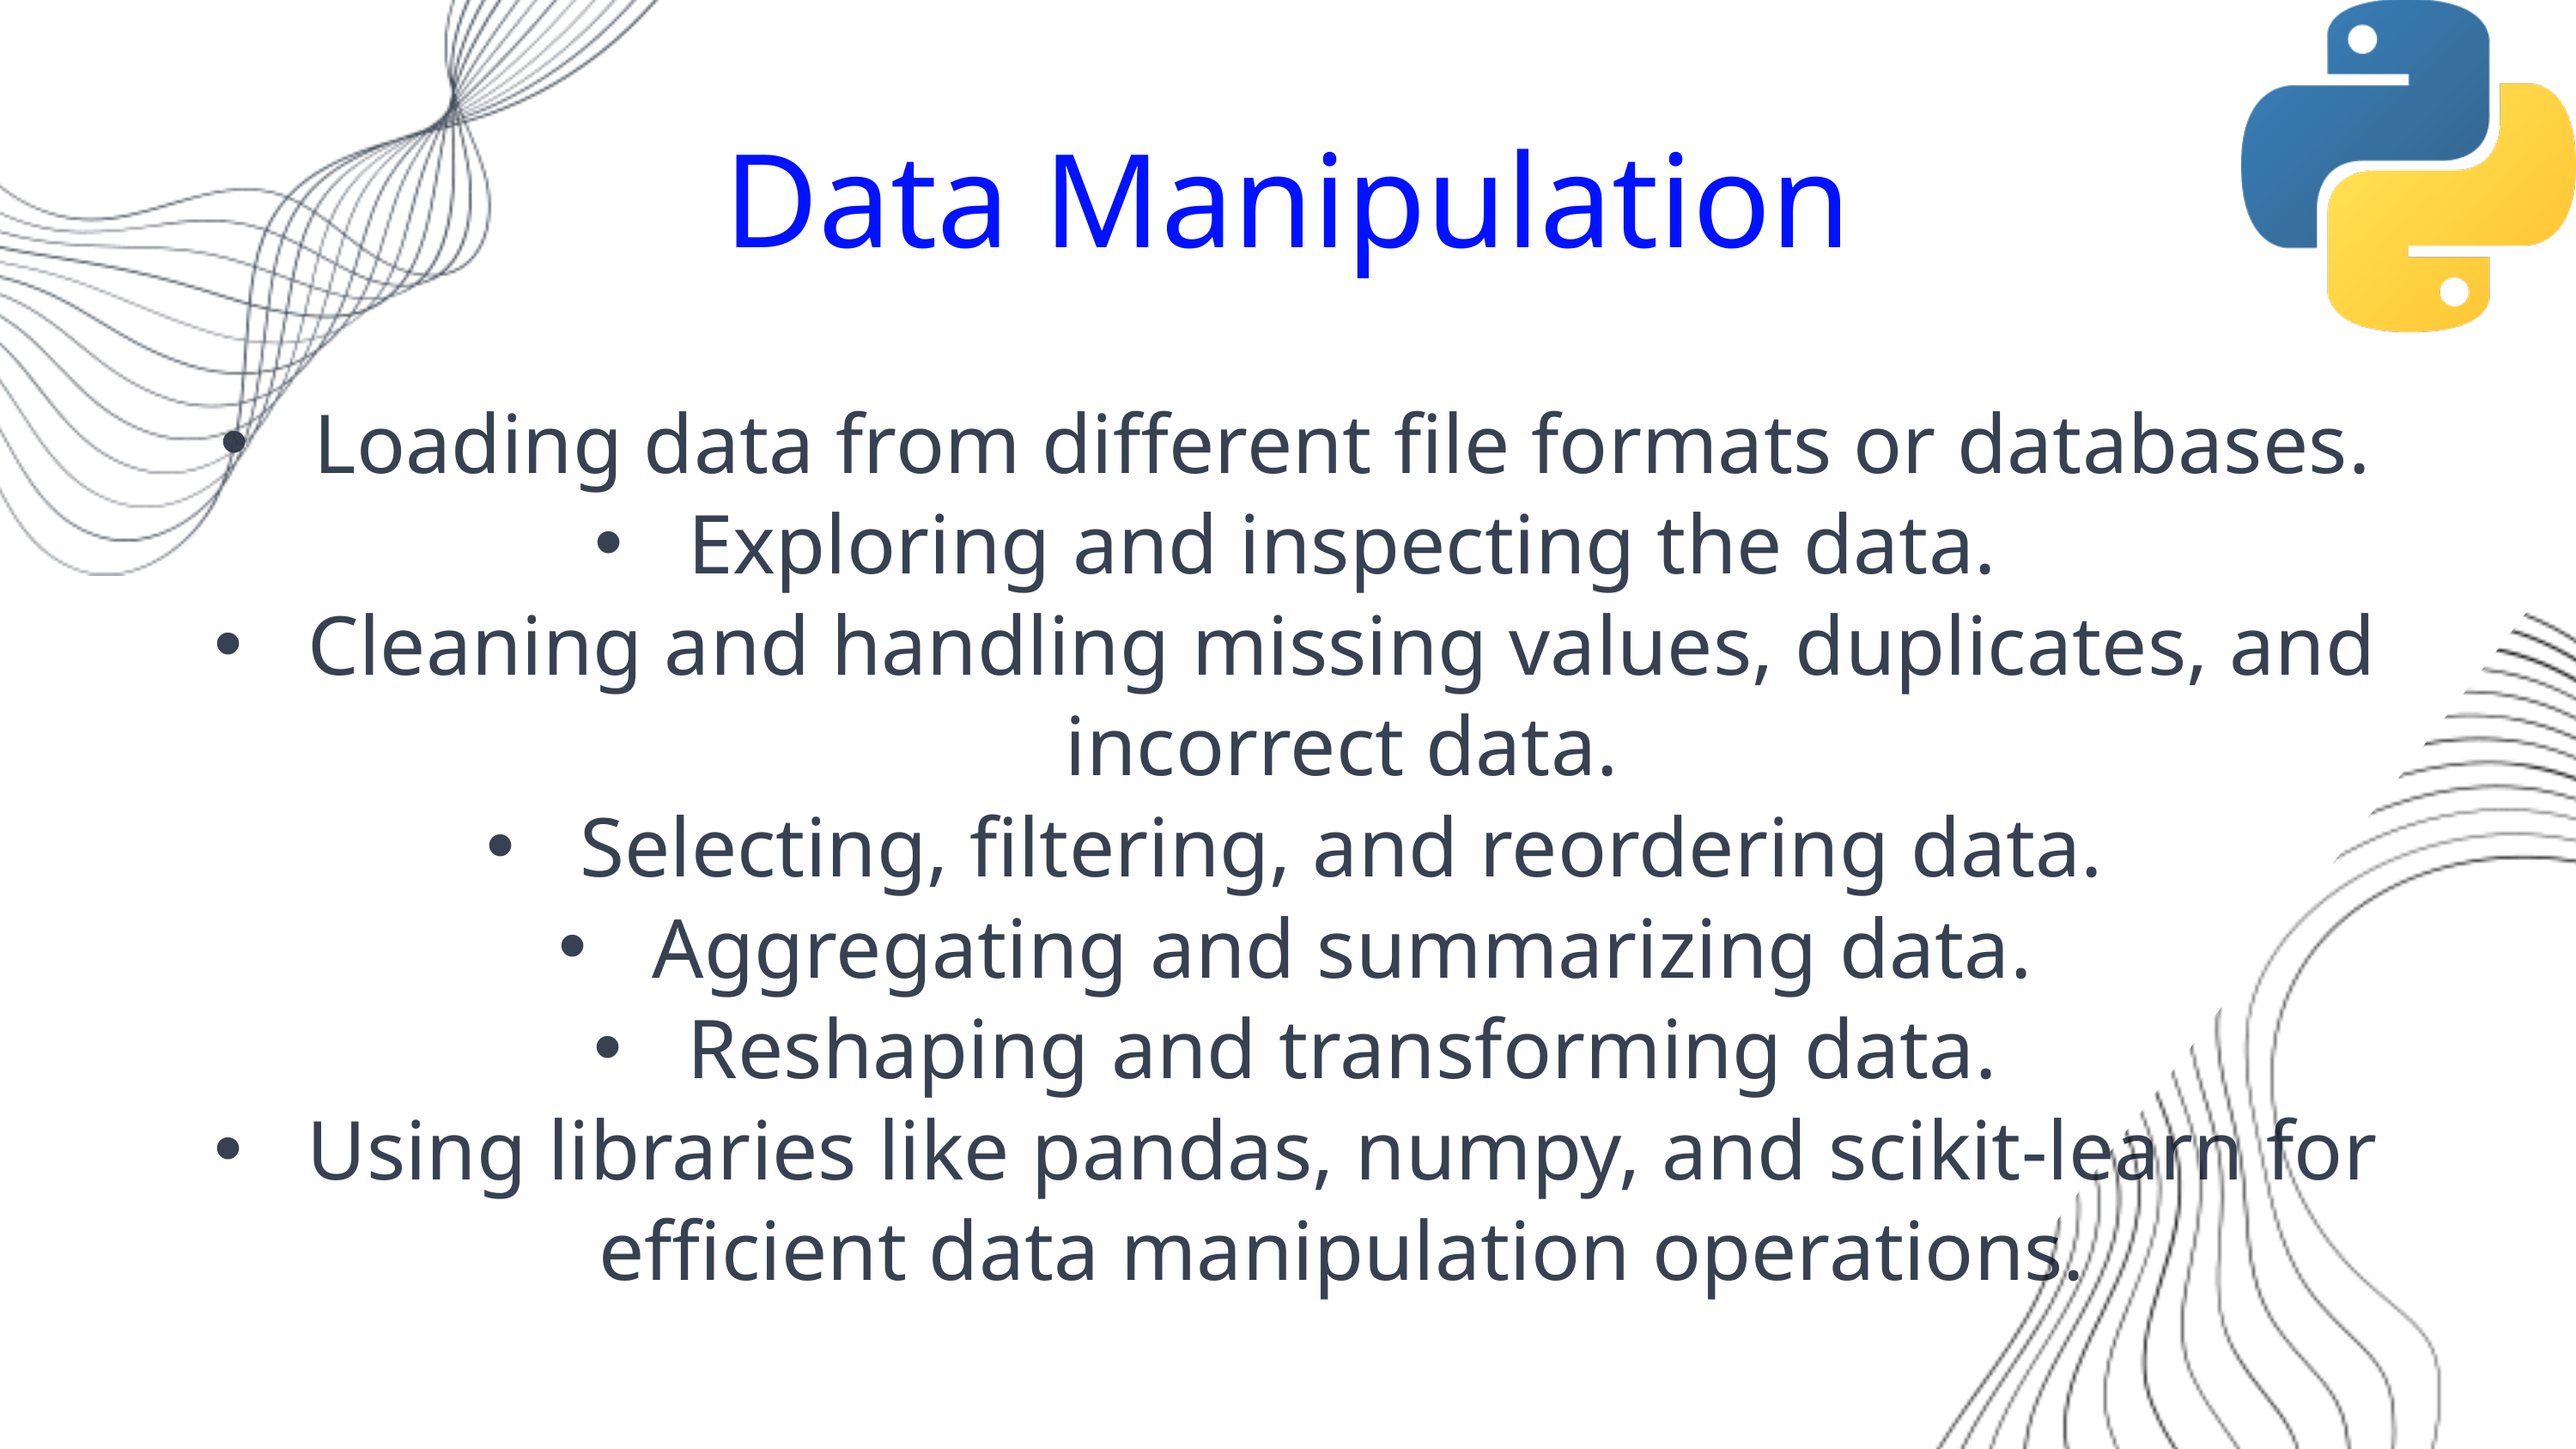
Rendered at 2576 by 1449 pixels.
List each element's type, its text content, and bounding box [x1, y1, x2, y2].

text_box [0, 0, 738, 576]
text_box Data Manipulation [738, 118, 2240, 274]
text_box [1898, 575, 2576, 1449]
text_box [2240, 0, 2576, 333]
text_box Loading data from different file formats or databases. Exploring and inspecting the data. Cleaning and handling missing values, duplicates, and incorrect data. Selecting, filtering, and reordering data. Aggregating and summarizing data. Reshaping and transforming data. Using libraries like pandas, numpy, and scikit-learn for efficient data manipulation operations. [21, 388, 2476, 1389]
